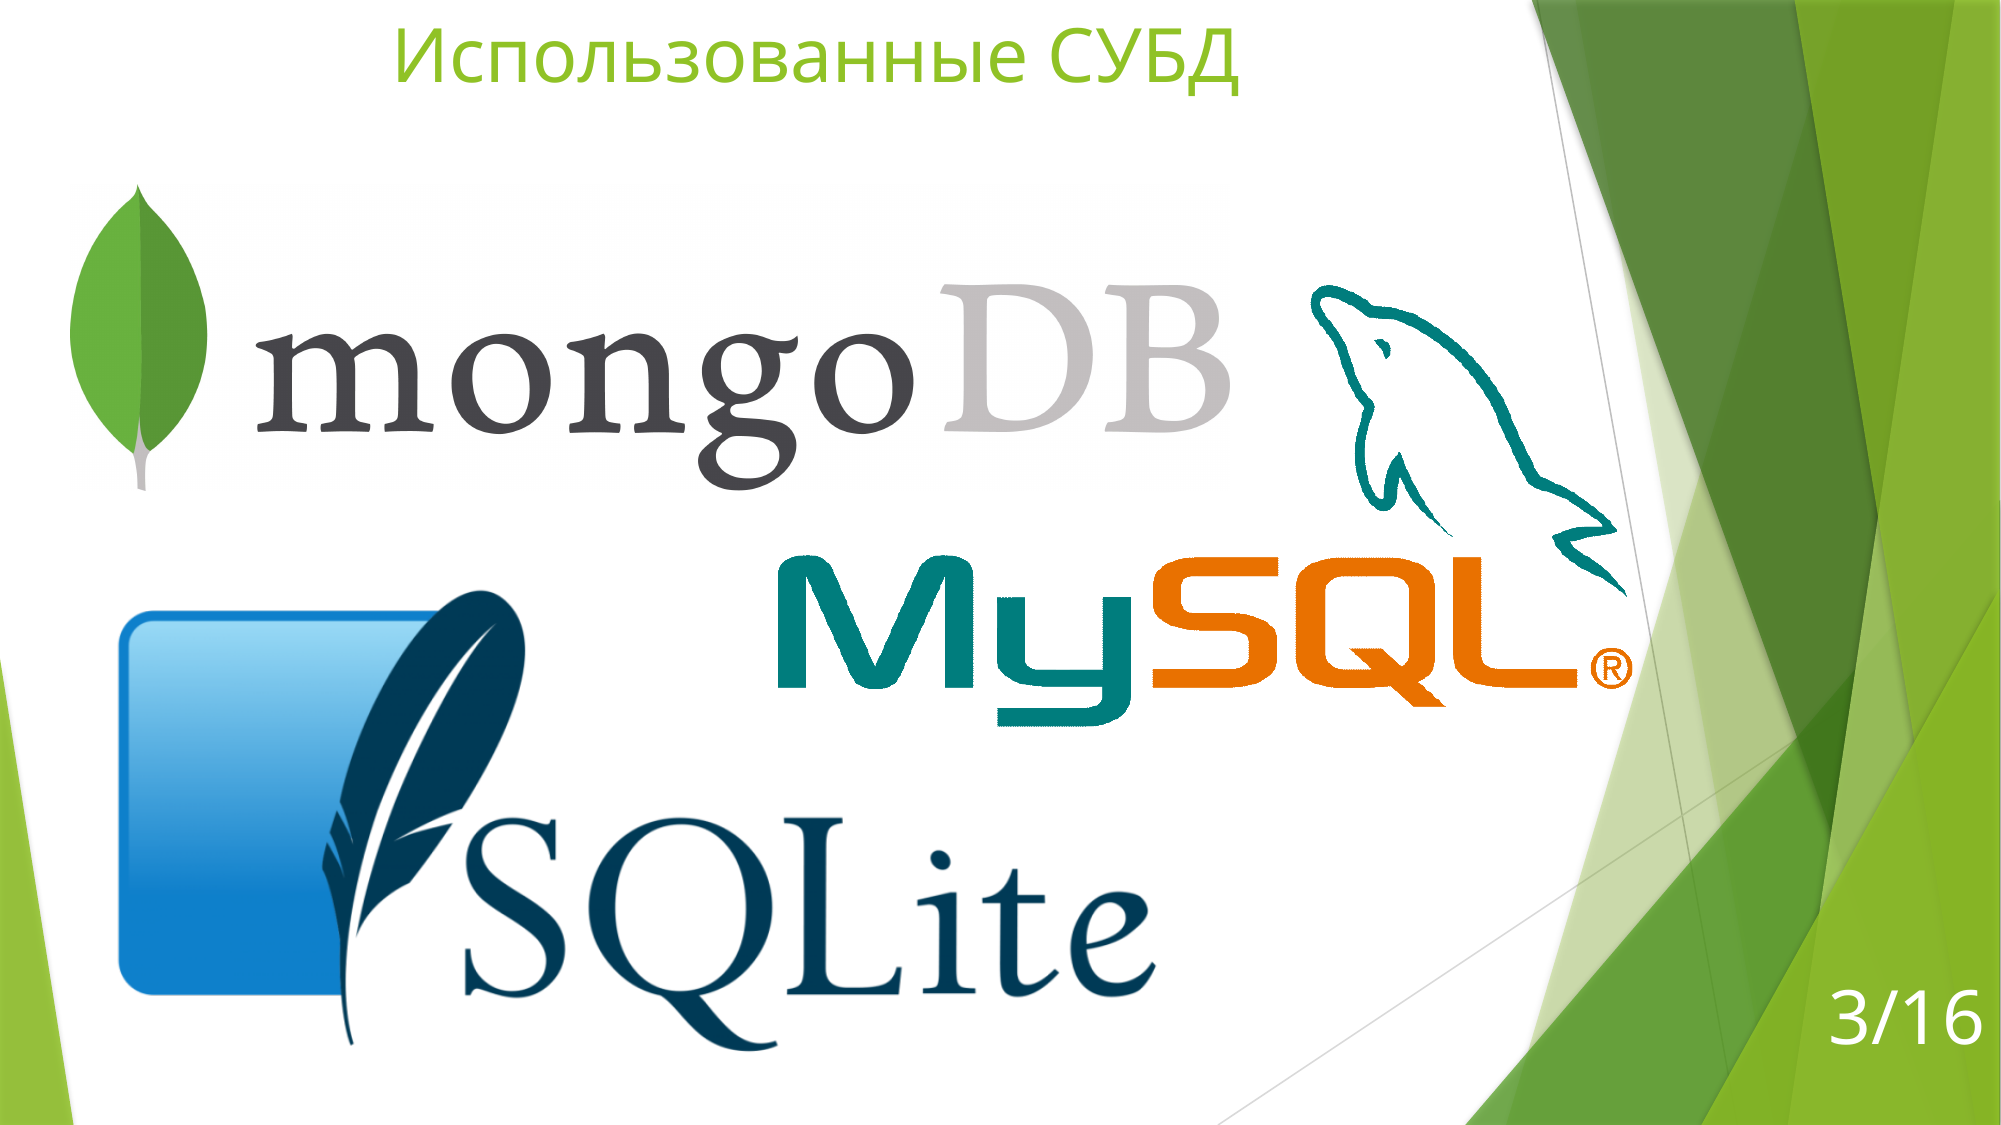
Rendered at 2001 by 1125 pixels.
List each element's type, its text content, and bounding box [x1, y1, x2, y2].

title Использованные СУБД [111, 0, 1522, 217]
picture [69, 183, 1633, 1082]
slide_number 3/16 [1804, 991, 2000, 1051]
